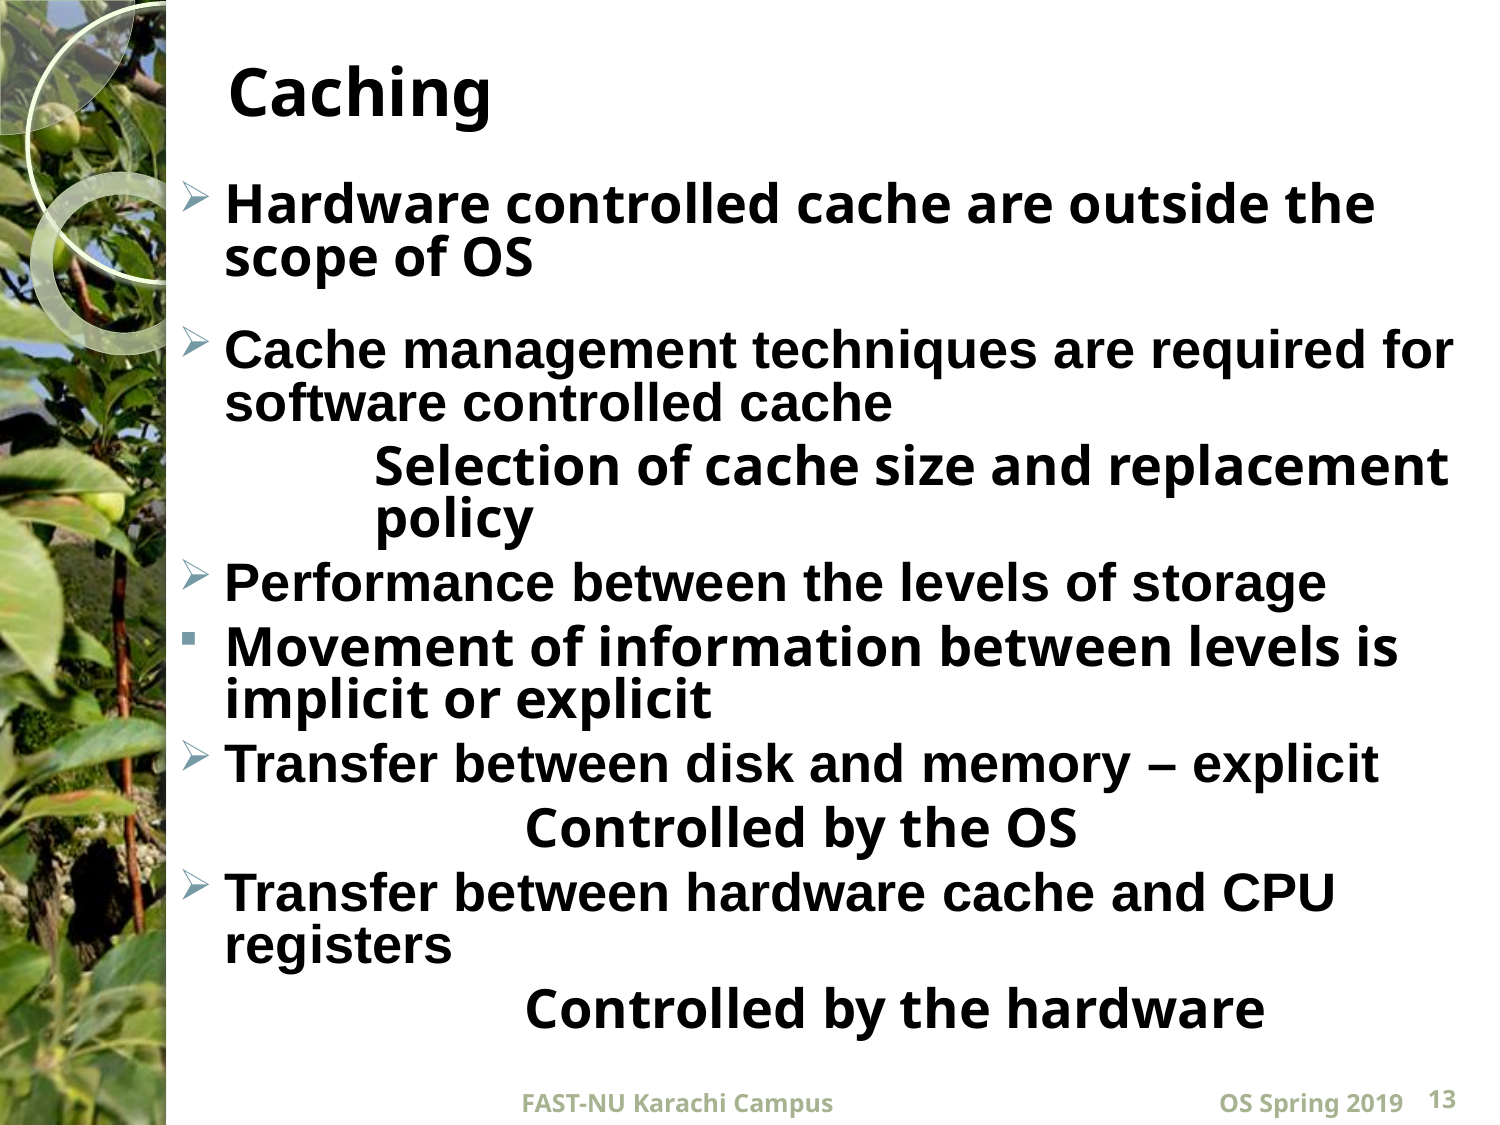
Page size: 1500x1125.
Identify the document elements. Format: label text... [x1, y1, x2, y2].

picture [62, 195, 149, 279]
title Caching [212, 37, 1500, 143]
picture [136, 0, 166, 4]
footer FAST-NU Karachi Campus [506, 1051, 974, 1125]
slide_number OS Spring 2019 [1037, 1051, 1405, 1125]
picture [0, 134, 166, 1125]
picture [32, 13, 160, 207]
picture [53, 241, 149, 332]
slide_number 13 [1405, 1051, 1479, 1125]
list Hardware controlled cache are outside the scope of OS Cache management techniques are required for software controlled cache Selection of cache size and replacement policy Performance between the levels of storage Movement of information between levels is implicit or explicit Transfer between disk and memory – explicit Controlled by the OS Transfer between hardware cache and CPU registers Controlled by the hardware [149, 174, 1500, 1038]
